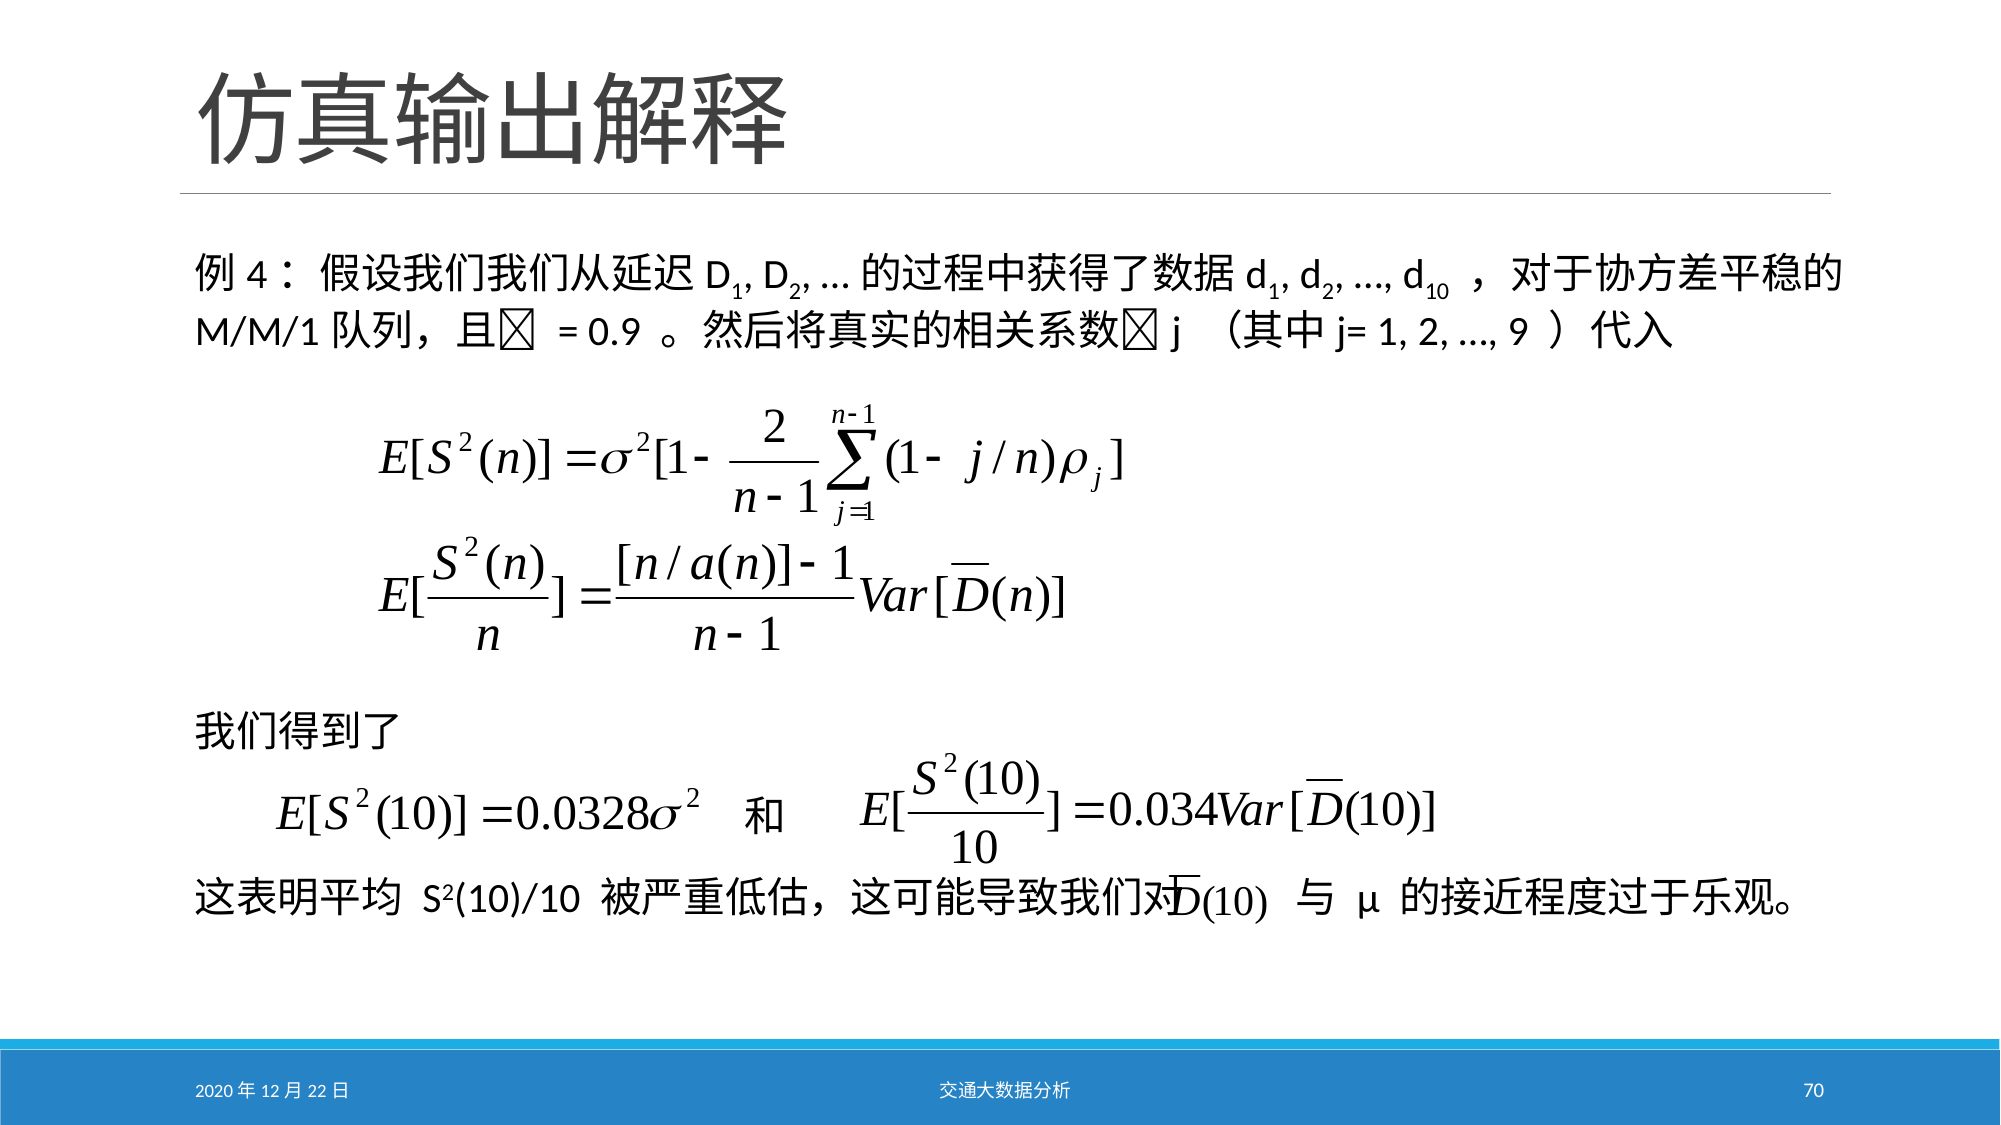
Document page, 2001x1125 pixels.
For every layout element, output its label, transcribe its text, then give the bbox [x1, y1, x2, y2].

footer 交通大数据分析 [609, 1059, 1401, 1120]
text_box 例4：假设我们我们从延迟D1, D2, …的过程中获得了数据d1, d2, …, d10 ，对于协方差平稳的M/M/1队列，且 = 0.9 。然后将真实的相关系数j （其中j= 1, 2, …, 9 ）代入 [179, 239, 1894, 362]
title 仿真输出解释 [179, 20, 1830, 185]
slide_number 70 [1624, 1059, 1840, 1120]
text_box 这表明平均 S2(10)/10 被严重低估，这可能导致我们对 与 µ 的接近程度过于乐观。 [179, 863, 1159, 929]
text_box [266, 775, 710, 851]
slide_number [179, 1059, 586, 1120]
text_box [368, 522, 1075, 662]
text_box 和 [729, 782, 830, 847]
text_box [369, 391, 1131, 536]
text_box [1161, 865, 1276, 934]
text_box 我们得到了 [179, 697, 1493, 762]
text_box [850, 739, 1445, 876]
text_box 这表明平均 S2(10)/10 被严重低估，这可能导致我们对 与 µ 的接近程度过于乐观。 [1285, 863, 1982, 929]
